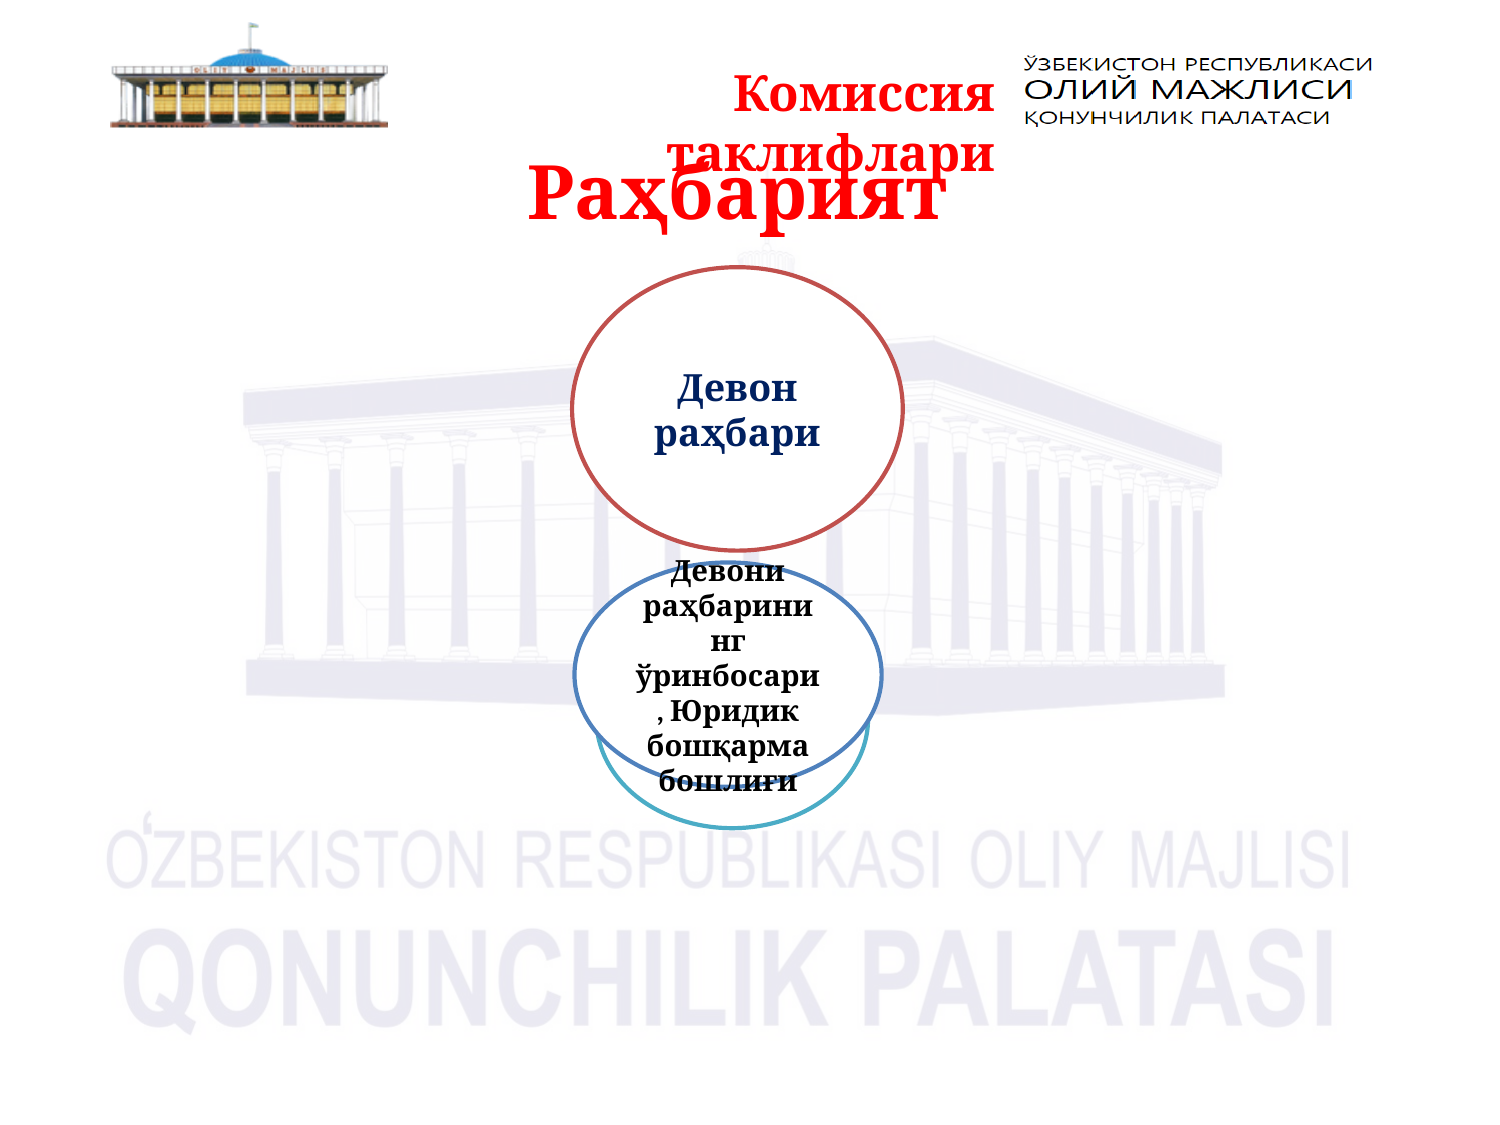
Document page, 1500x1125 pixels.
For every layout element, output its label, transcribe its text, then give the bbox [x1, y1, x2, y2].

text_box Комиссия таклифлари [407, 169, 1010, 189]
text_box Девон раҳбари [569, 265, 905, 553]
text_box Раҳбарият [512, 189, 963, 242]
text_box [595, 722, 871, 831]
picture [0, 6, 1500, 162]
text_box Девони раҳбарининг ўринбосари, Юридик бошқарма бошлиғи [572, 560, 884, 789]
